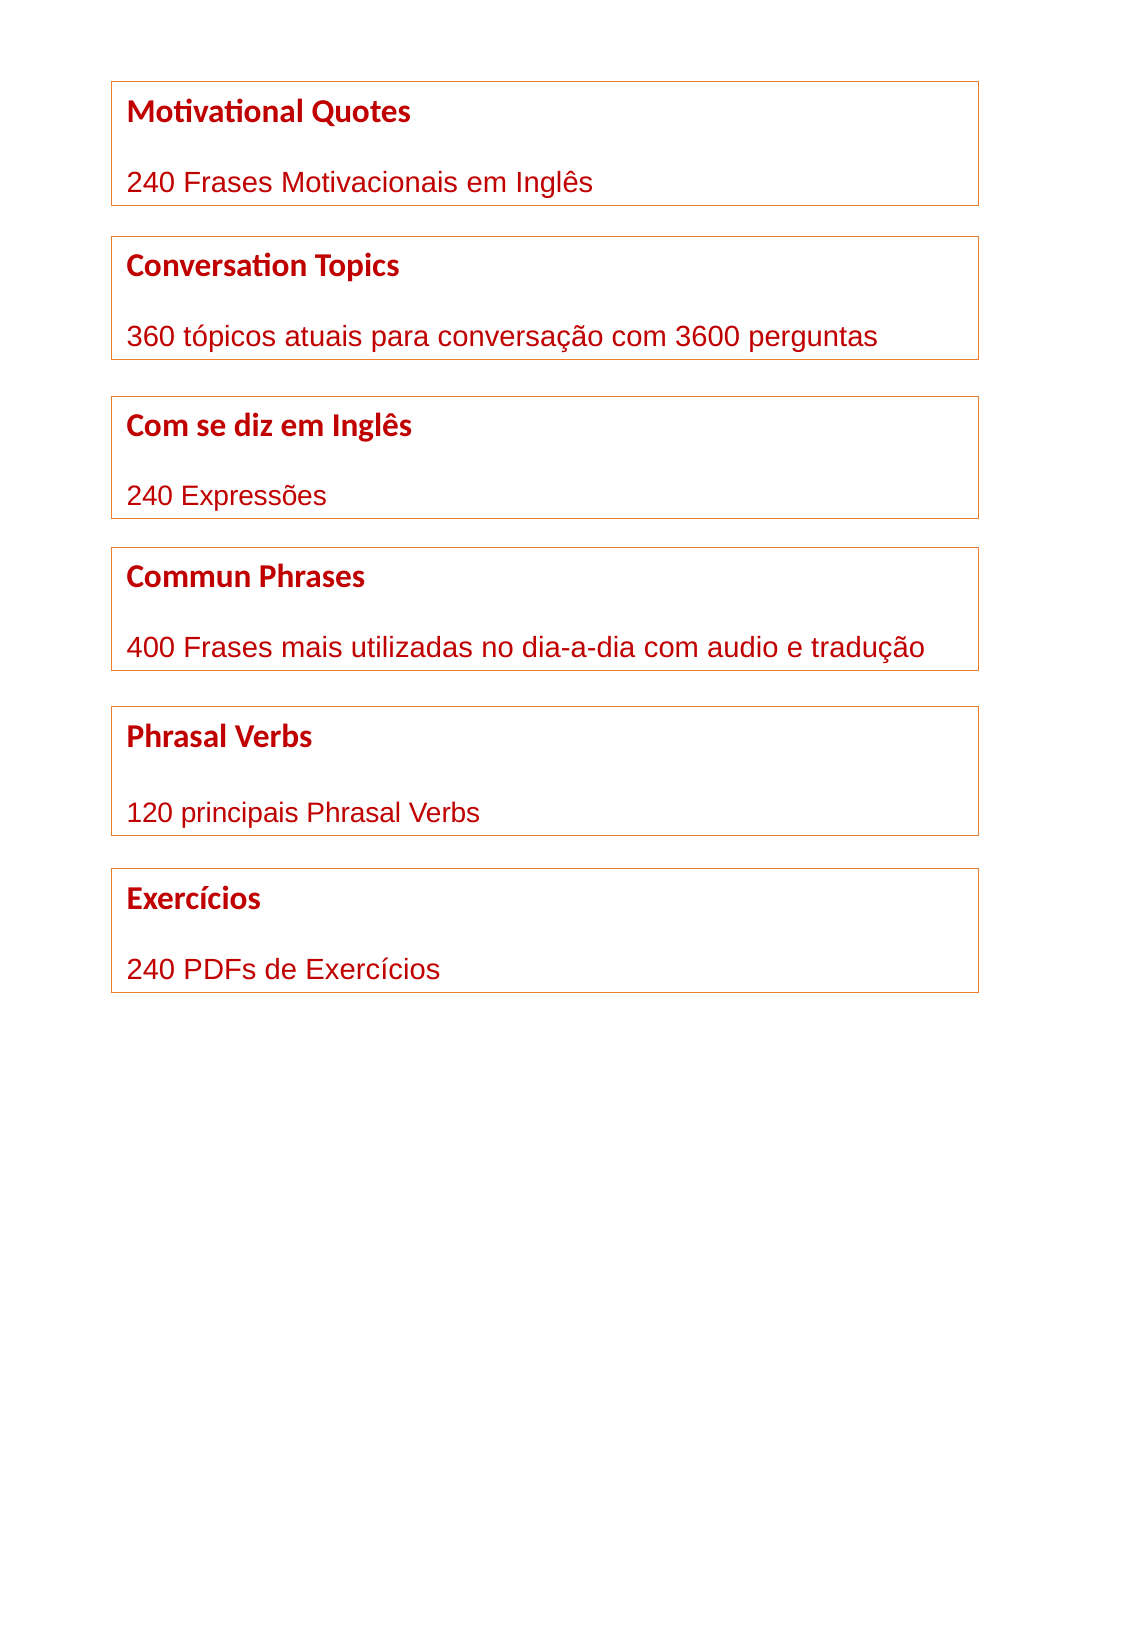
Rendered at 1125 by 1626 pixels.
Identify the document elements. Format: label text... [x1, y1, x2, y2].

text_box Commun Phrases 400 Frases mais utilizadas no dia-a-dia com audio e tradução [111, 547, 979, 671]
text_box Conversation Topics 360 tópicos atuais para conversação com 3600 perguntas [111, 236, 979, 360]
text_box Com se diz em Inglês 240 Expressões [111, 396, 979, 519]
text_box Exercícios 240 PDFs de Exercícios [111, 868, 979, 993]
text_box Motivational Quotes 240 Frases Motivacionais em Inglês [111, 81, 979, 206]
text_box Phrasal Verbs 120 principais Phrasal Verbs [111, 706, 979, 836]
